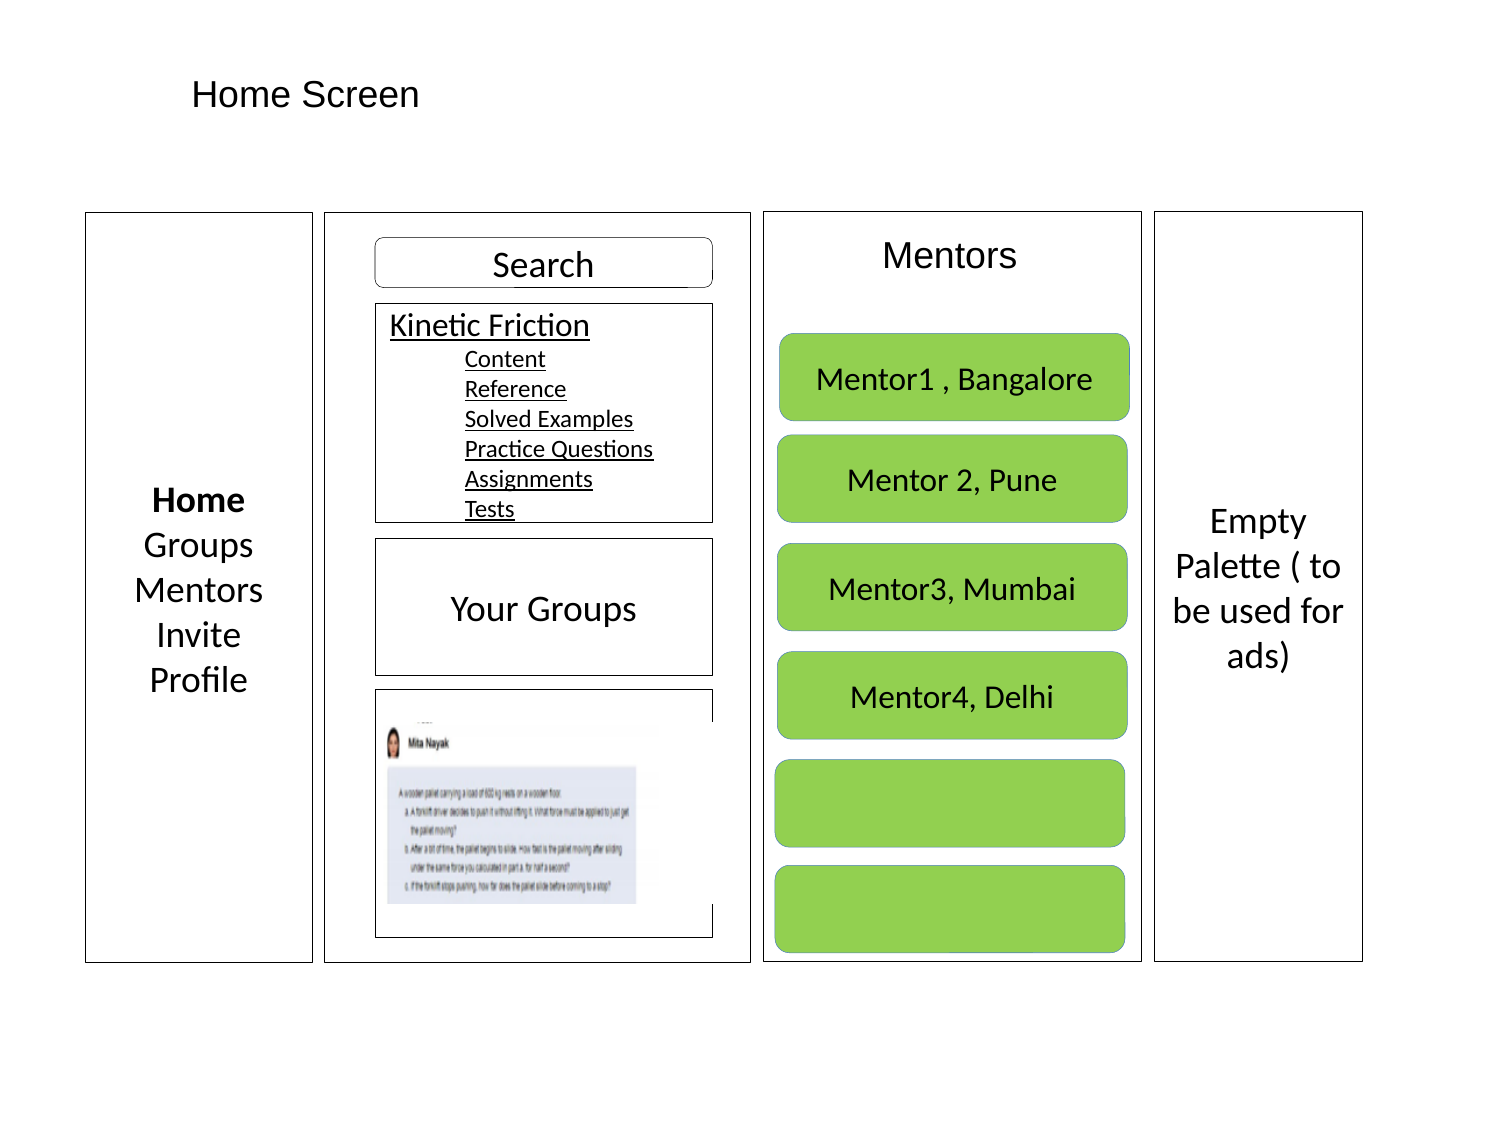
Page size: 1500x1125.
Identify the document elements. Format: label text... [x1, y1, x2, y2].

text_box Mentor 2, Pune [775, 432, 1130, 525]
text_box Empty Palette ( to be used for ads) [1152, 209, 1364, 963]
text_box Mentor1 , Bangalore [777, 331, 1132, 423]
text_box [373, 687, 715, 940]
text_box [761, 209, 1143, 963]
picture [379, 722, 713, 905]
text_box Home Groups Mentors Invite Profile [83, 210, 314, 964]
text_box Home Screen [176, 62, 435, 123]
text_box [772, 757, 1128, 850]
text_box Your Groups [373, 536, 715, 677]
text_box [772, 863, 1128, 955]
text_box Mentor3, Mumbai [775, 541, 1130, 633]
text_box Mentors [867, 223, 1033, 284]
text_box Kinetic Friction Content Reference Solved Examples Practice Questions Assignments Tests [373, 301, 715, 524]
text_box Mentor4, Delhi [775, 649, 1130, 742]
text_box [322, 210, 752, 964]
text_box Search [372, 235, 715, 290]
